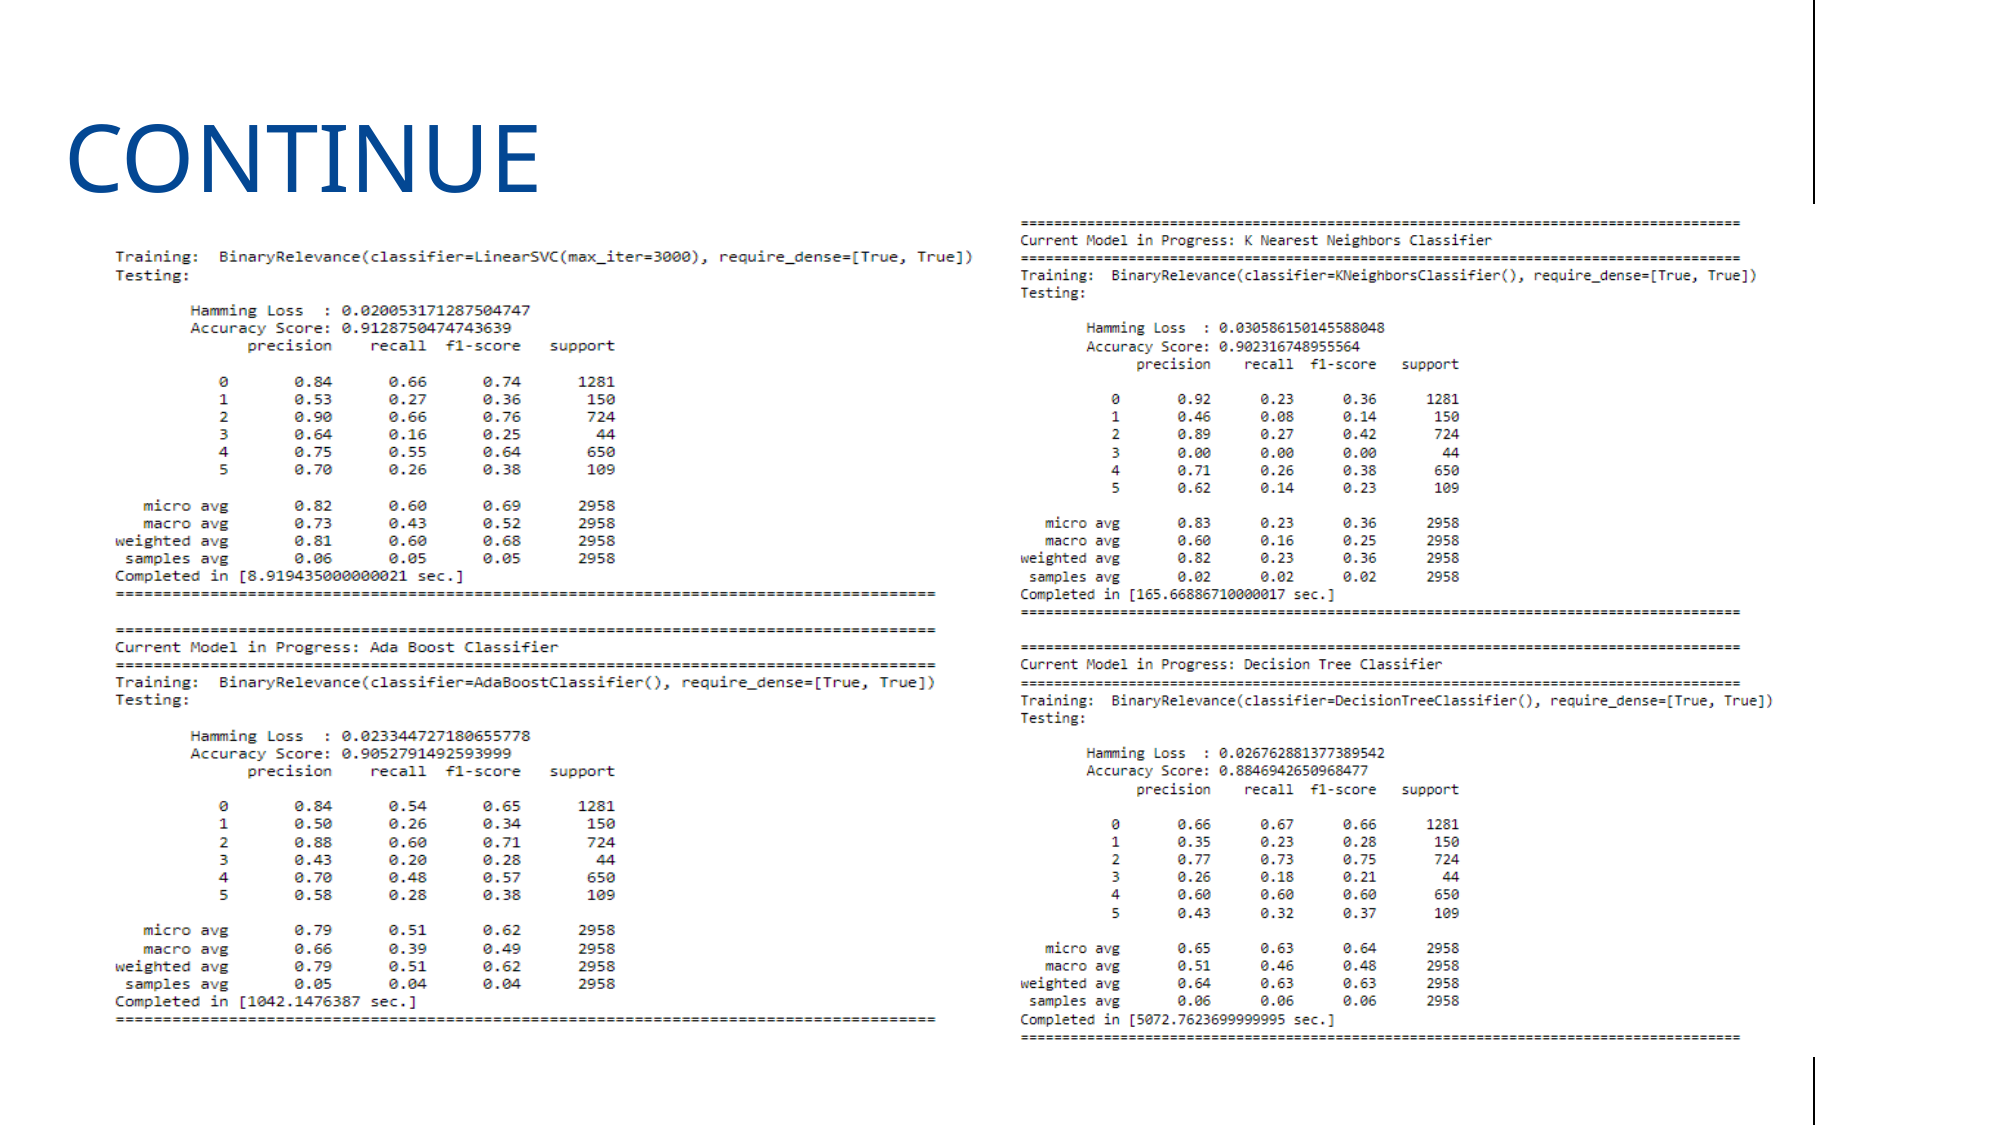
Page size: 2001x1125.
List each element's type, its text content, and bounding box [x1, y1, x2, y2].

title ContinuE [64, 55, 1724, 221]
picture [19, 204, 1899, 1057]
